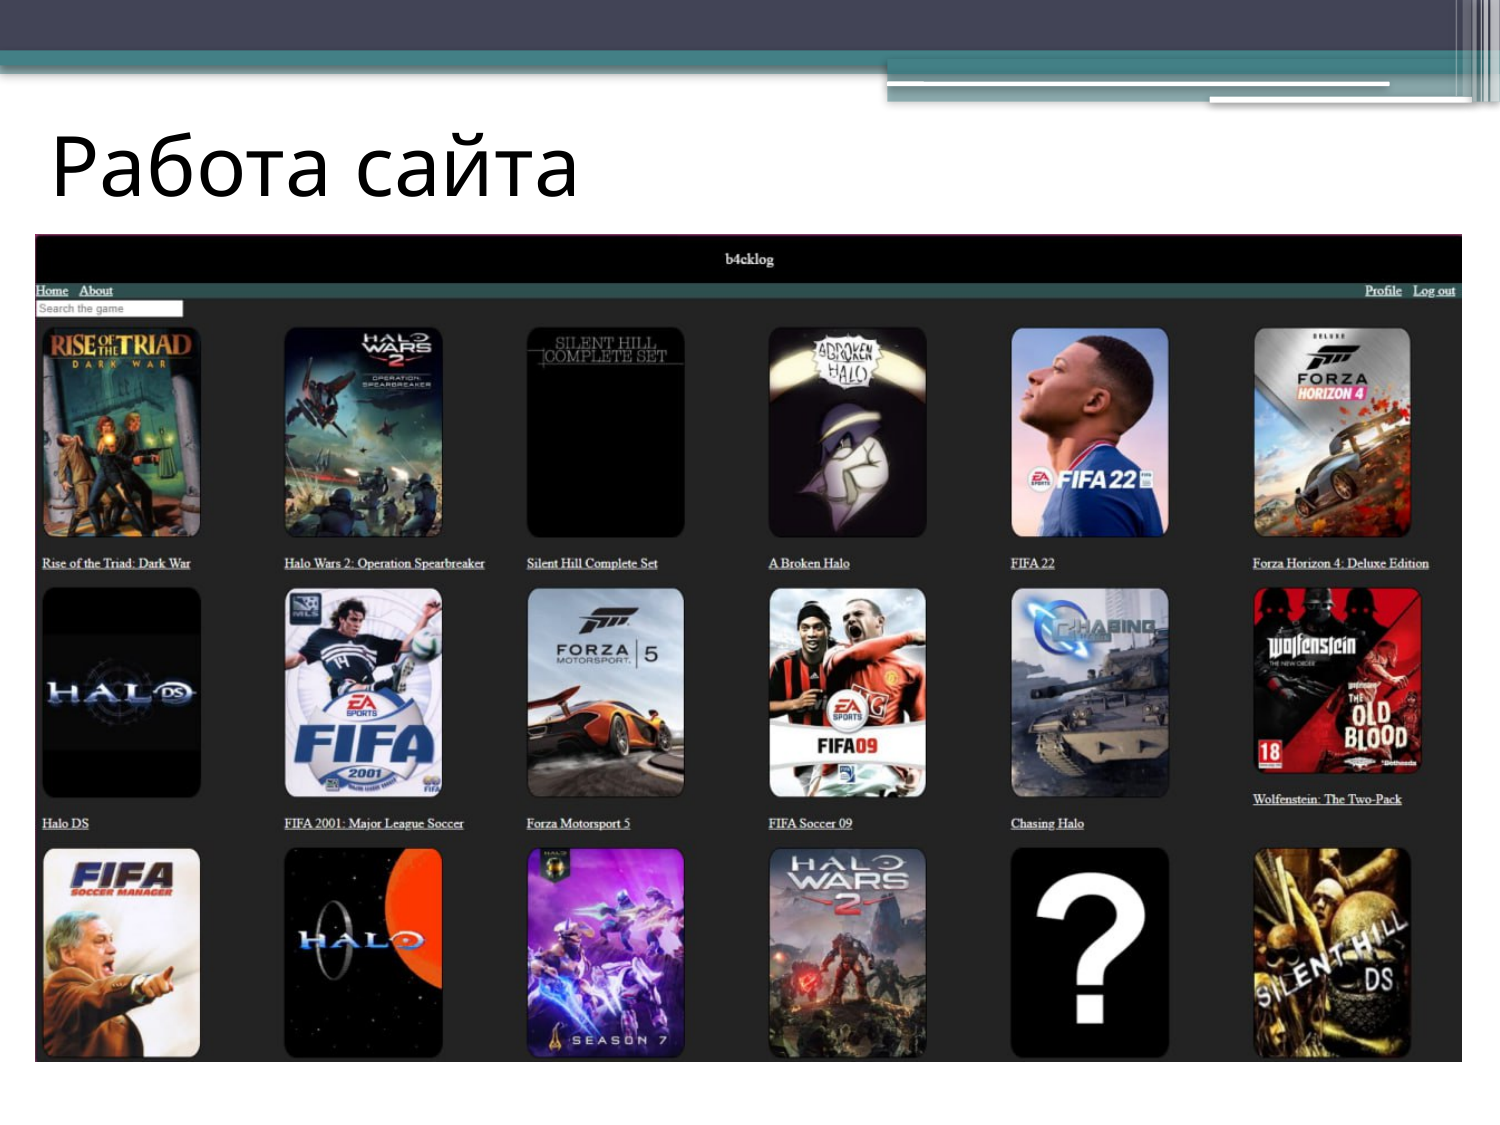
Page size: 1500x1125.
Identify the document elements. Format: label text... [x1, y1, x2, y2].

text_box Работа сайта [35, 105, 1386, 232]
picture [34, 234, 1462, 1062]
